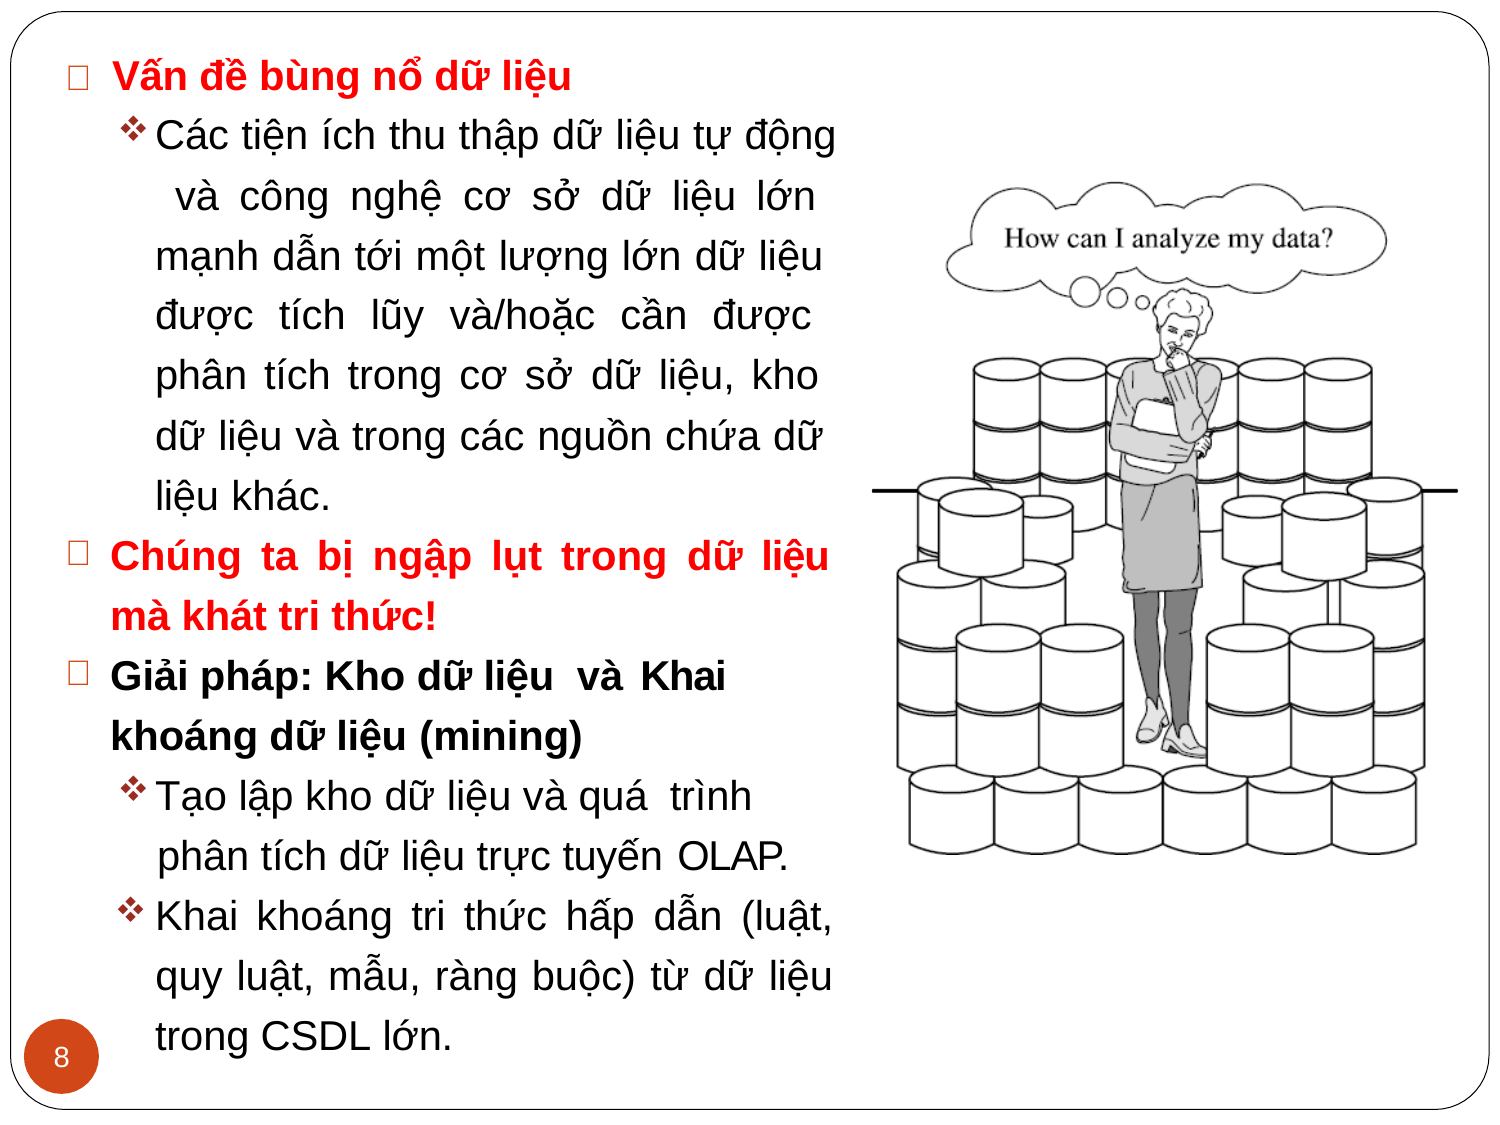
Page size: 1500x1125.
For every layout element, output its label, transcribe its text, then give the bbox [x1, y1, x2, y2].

text_box 8 [51, 1036, 72, 1074]
title  Vấn đề bùng nổ dữ liệu [63, 46, 576, 96]
text_box [23, 1018, 99, 1094]
text_box trong CSDL lớn. [153, 1006, 456, 1059]
text_box Các tiện ích thu thập dữ liệu tự động và công nghệ cơ sở dữ liệu lớn mạnh dẫn tới một lượng lớn dữ liệu được tích lũy và/hoặc cần được phân tích trong cơ sở dữ liệu, kho dữ liệu và trong các nguồn chứa dữ liệu khác. Chúng ta bị ngập lụt trong dữ liệu mà khát tri thức! Giải pháp: Kho dữ liệu và Khai khoáng dữ liệu (mining) Tạo lập kho dữ liệu và quá trình phân tích dữ liệu trực tuyến OLAP. Khai khoáng tri thức hấp dẫn (luật, quy luật, mẫu, ràng buộc) từ dữ liệu [63, 96, 838, 999]
text_box [871, 181, 1459, 855]
